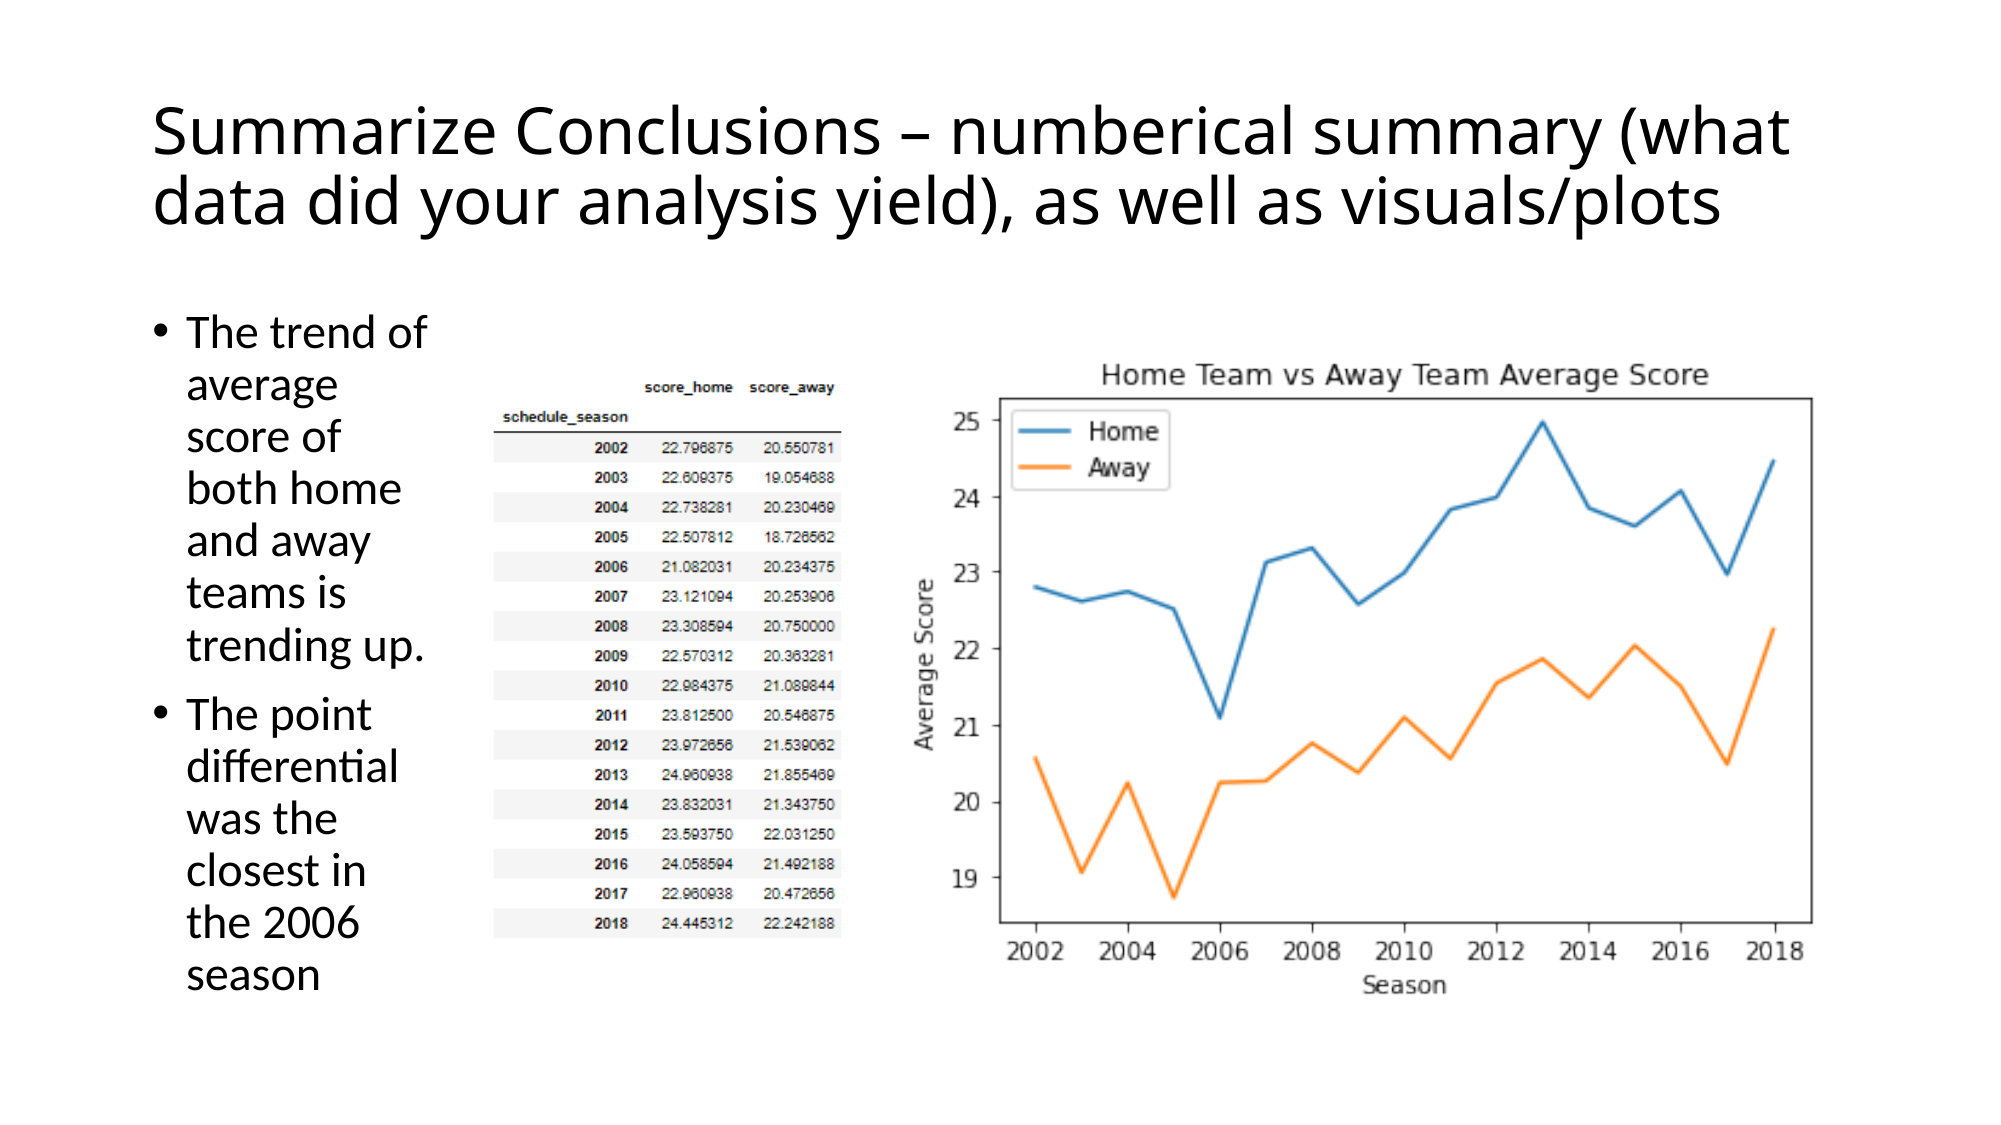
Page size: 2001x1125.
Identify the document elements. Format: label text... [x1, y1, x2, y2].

list The trend of average score of both home and away teams is trending up. The point differential was the closest in the 2006 season [137, 299, 456, 1014]
title Summarize Conclusions – numberical summary (what data did your analysis yield), as well as visuals/plots [137, 59, 1863, 278]
picture [480, 358, 876, 955]
picture [899, 345, 1826, 1014]
